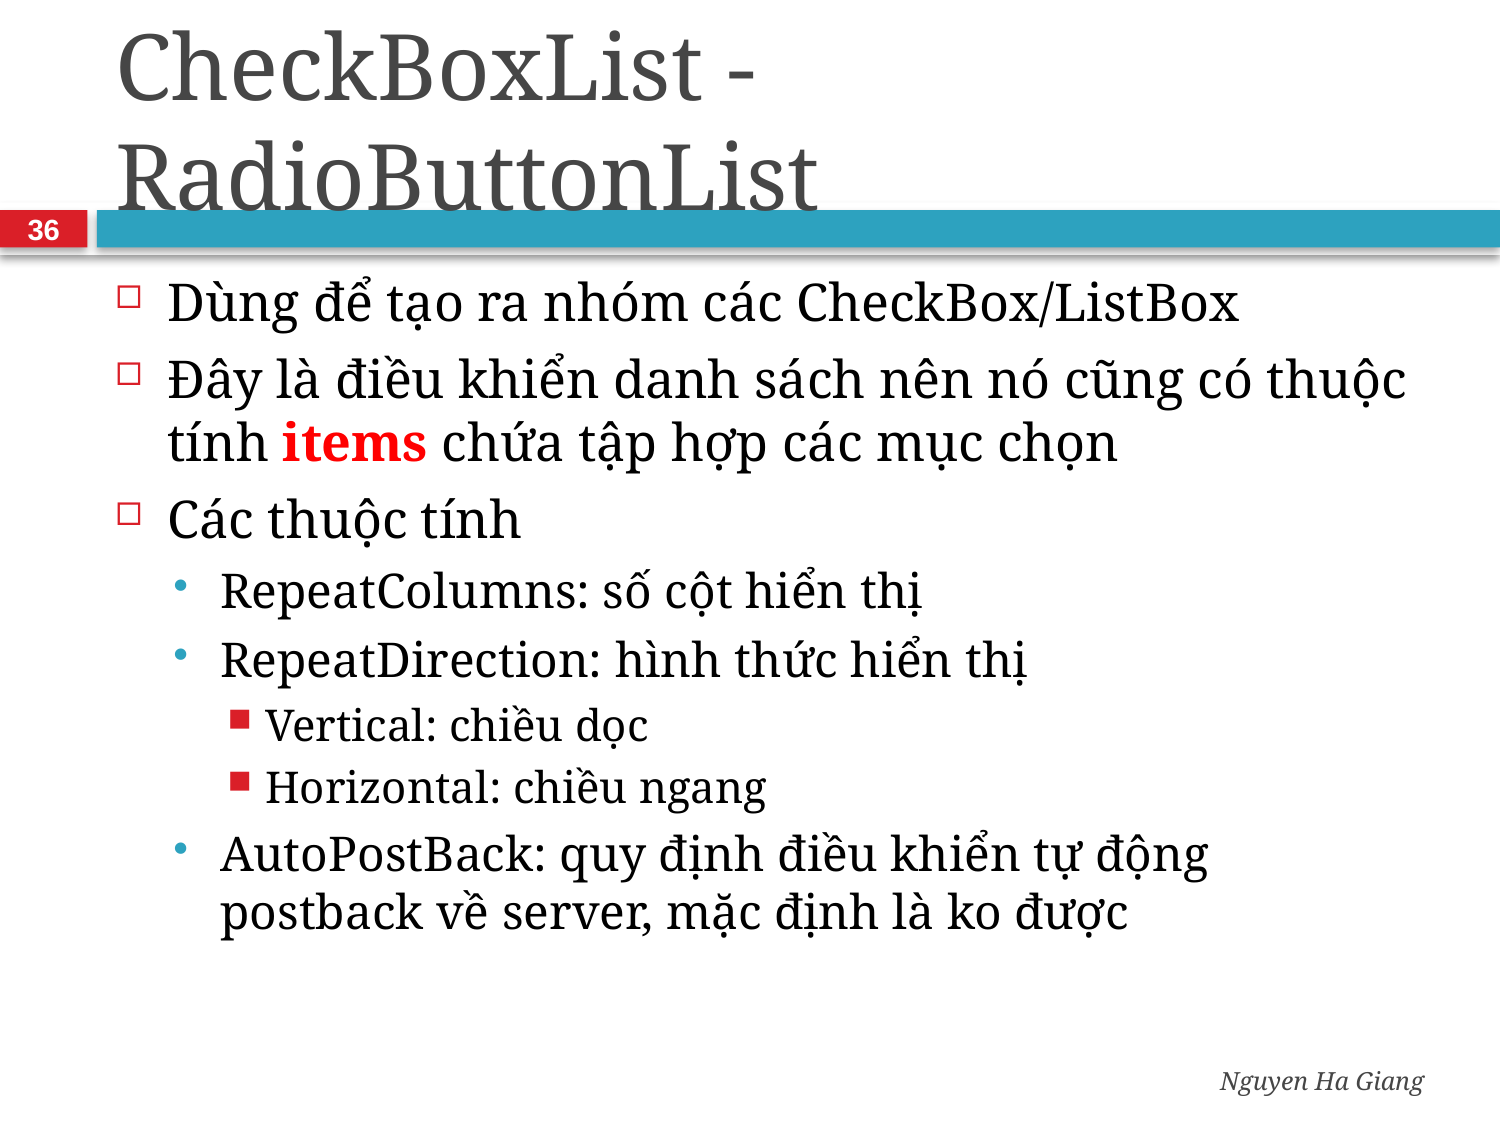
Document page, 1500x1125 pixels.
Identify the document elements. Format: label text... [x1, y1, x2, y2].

list Dùng để tạo ra nhóm các CheckBox/ListBox Đây là điều khiển danh sách nên nó cũng có thuộc tính items chứa tập hợp các mục chọn Các thuộc tính RepeatColumns: số cột hiển thị RepeatDirection: hình thức hiển thị Vertical: chiều dọc Horizontal: chiều ngang AutoPostBack: quy định điều khiển tự động postback về server, mặc định là ko được [100, 262, 1438, 1000]
slide_number 36 [0, 208, 88, 249]
title CheckBoxList - RadioButtonList [100, 37, 1438, 200]
footer Nguyen Ha Giang [549, 1052, 1440, 1113]
